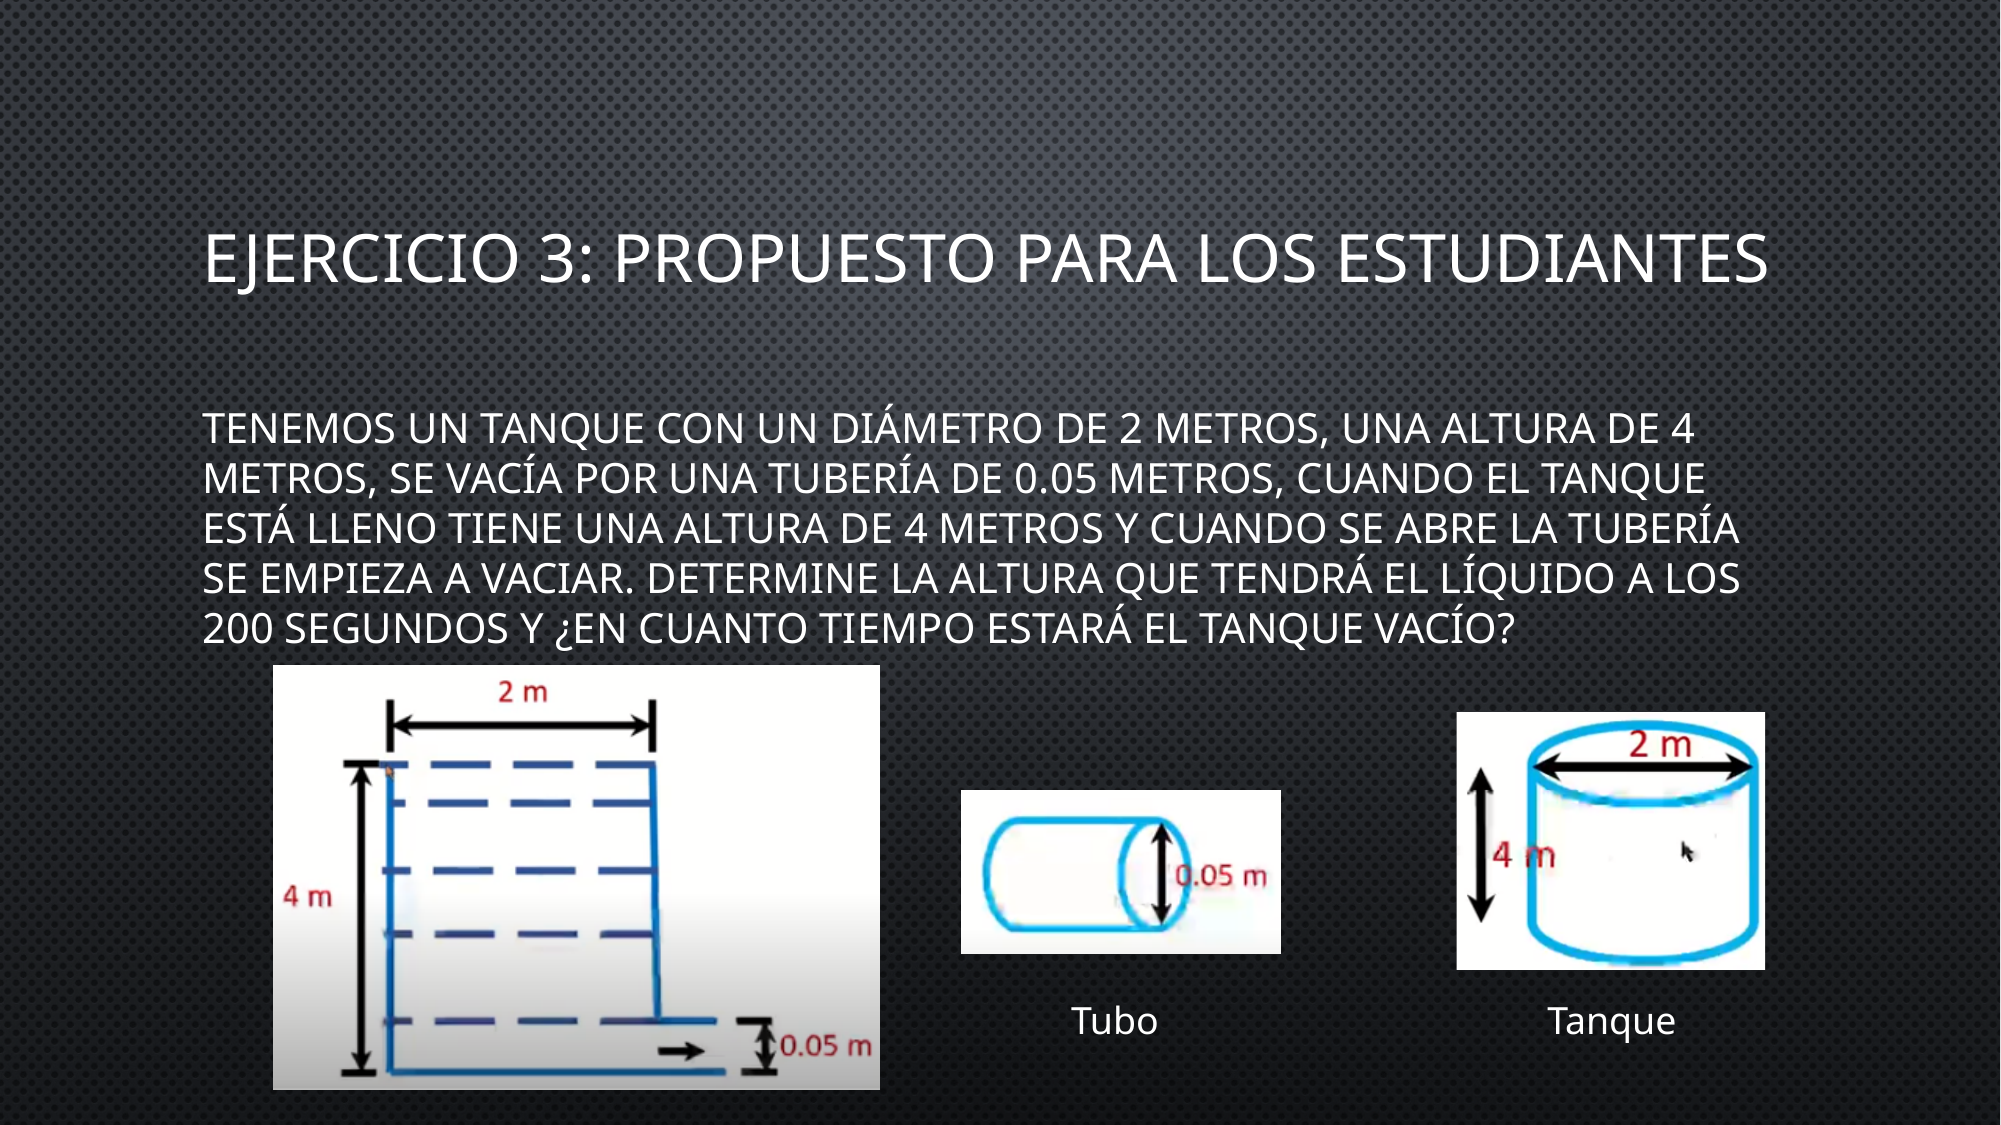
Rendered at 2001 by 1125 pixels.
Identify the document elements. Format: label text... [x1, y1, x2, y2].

picture [1456, 712, 1766, 971]
text_box Tubo [1056, 989, 1261, 1049]
picture [272, 665, 880, 1090]
title Ejercicio 3: propuesto para los estudiantes [187, 99, 1813, 306]
picture [960, 789, 1281, 955]
list Tenemos un tanque con un diámetro de 2 metros, una altura de 4 metros, se vacía por una tubería de 0.05 metros, cuando el tanque está lleno tiene una altura de 4 metros y cuando se abre la tubería se empieza a vaciar. Determine la altura que tendrá el líquido a los 200 segundos y ¿en cuanto tiempo estará el tanque vacío? [187, 306, 1813, 819]
text_box Tanque [1532, 989, 1842, 1049]
